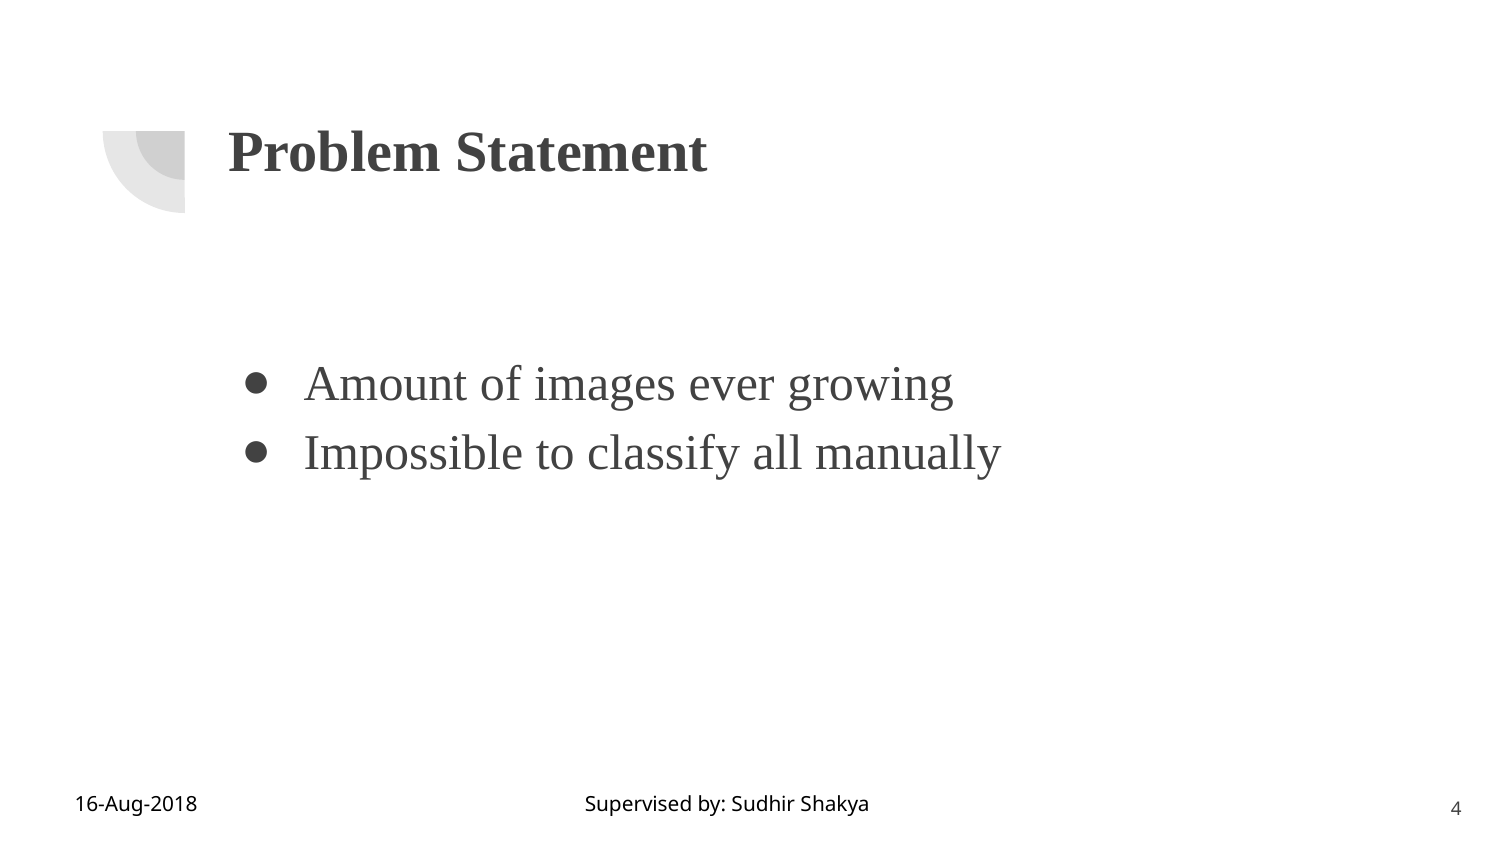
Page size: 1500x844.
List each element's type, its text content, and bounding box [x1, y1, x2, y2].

text_box Amount of images ever growing Impossible to classify all manually [213, 326, 1368, 744]
text_box Problem Statement [213, 98, 1368, 263]
text_box 4 [1386, 776, 1477, 842]
